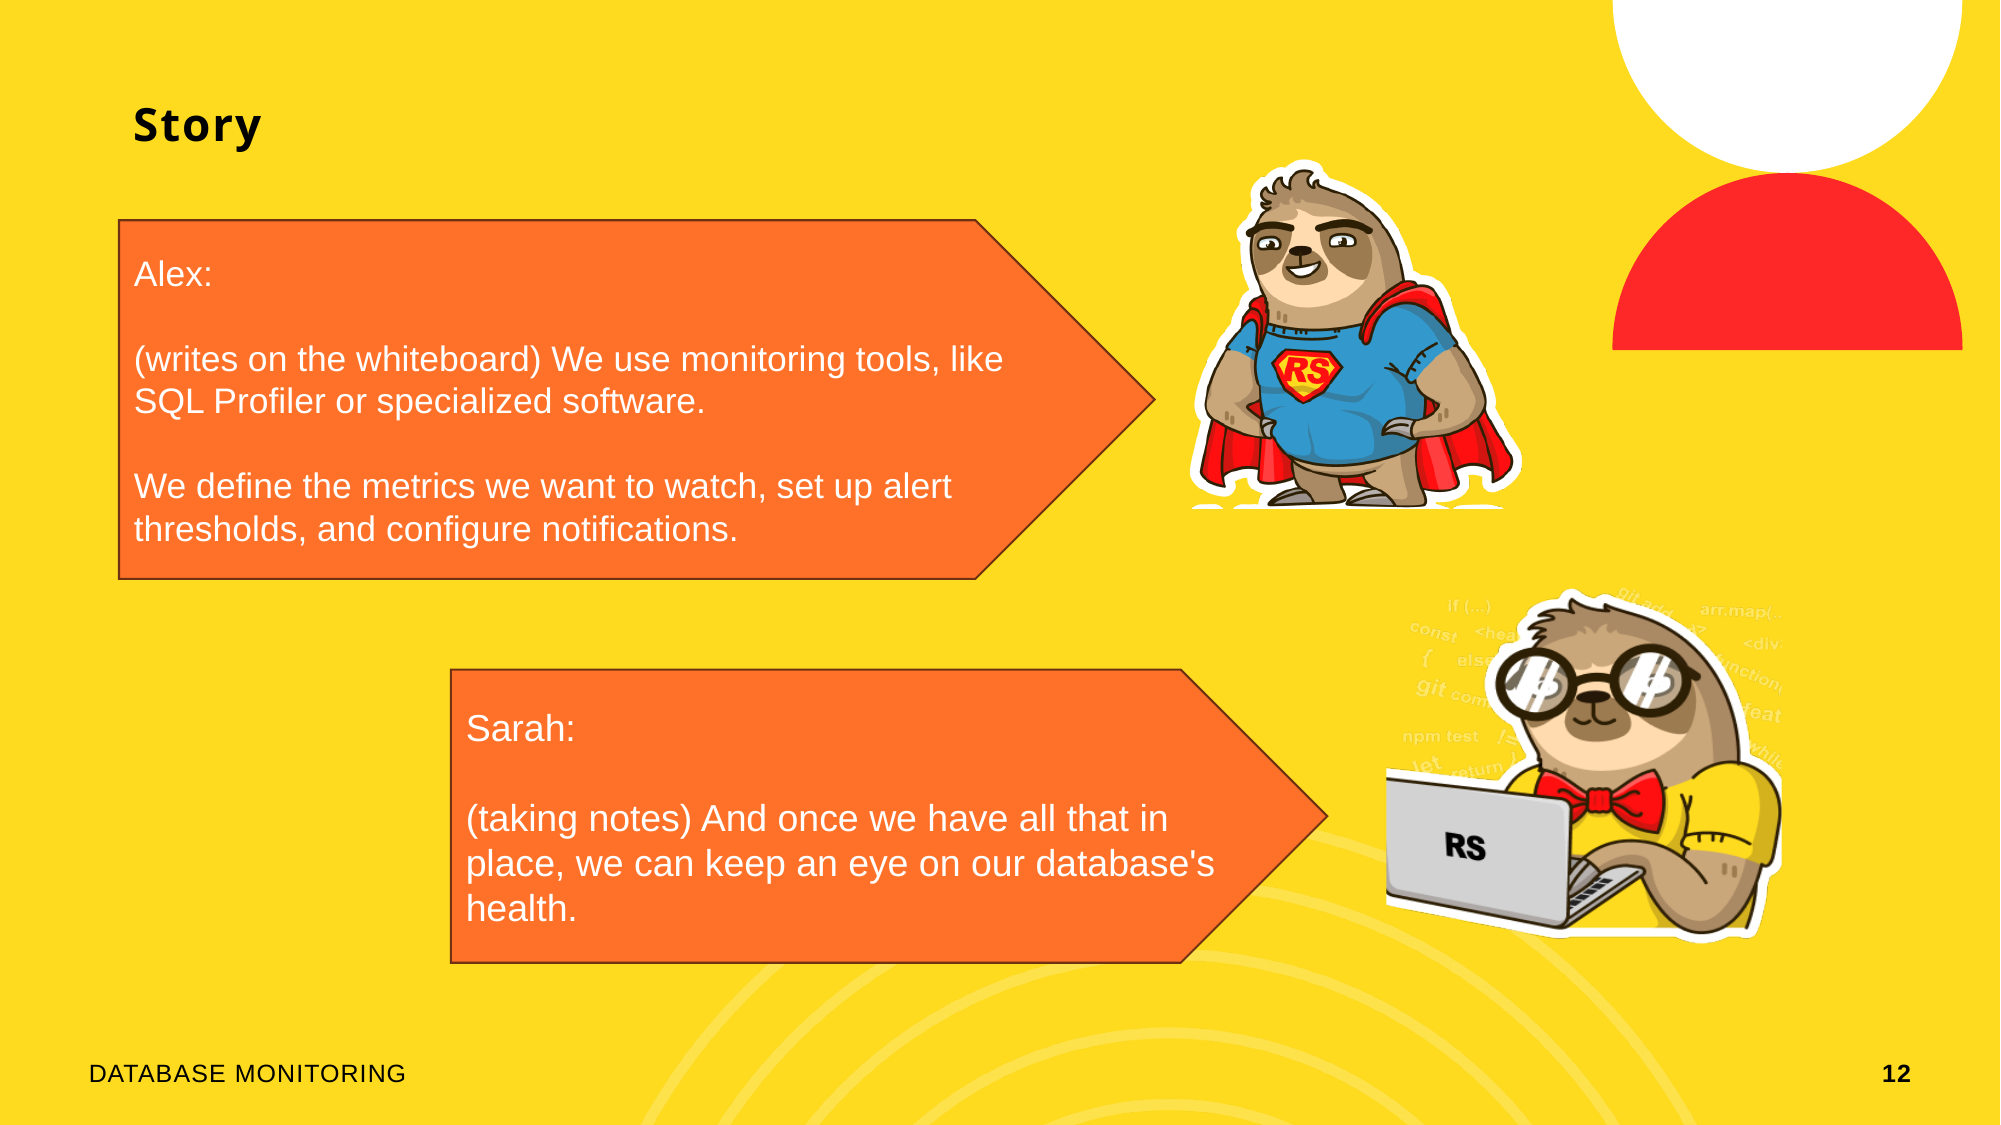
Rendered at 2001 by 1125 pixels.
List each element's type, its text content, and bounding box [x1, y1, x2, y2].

text_box Sarah: (taking notes) And once we have all that in place, we can keep an eye on our database's health. [449, 668, 1329, 964]
slide_number 12 [1461, 1042, 1912, 1103]
picture [567, 588, 1782, 1125]
footer DATABASE MONITORING [88, 1042, 813, 1103]
title Story [133, 102, 1000, 242]
picture [1189, 159, 1524, 509]
text_box Alex: (writes on the whiteboard) We use monitoring tools, like SQL Profiler or specialized software. We define the metrics we want to watch, set up alert thresholds, and configure notifications. [117, 219, 1157, 580]
